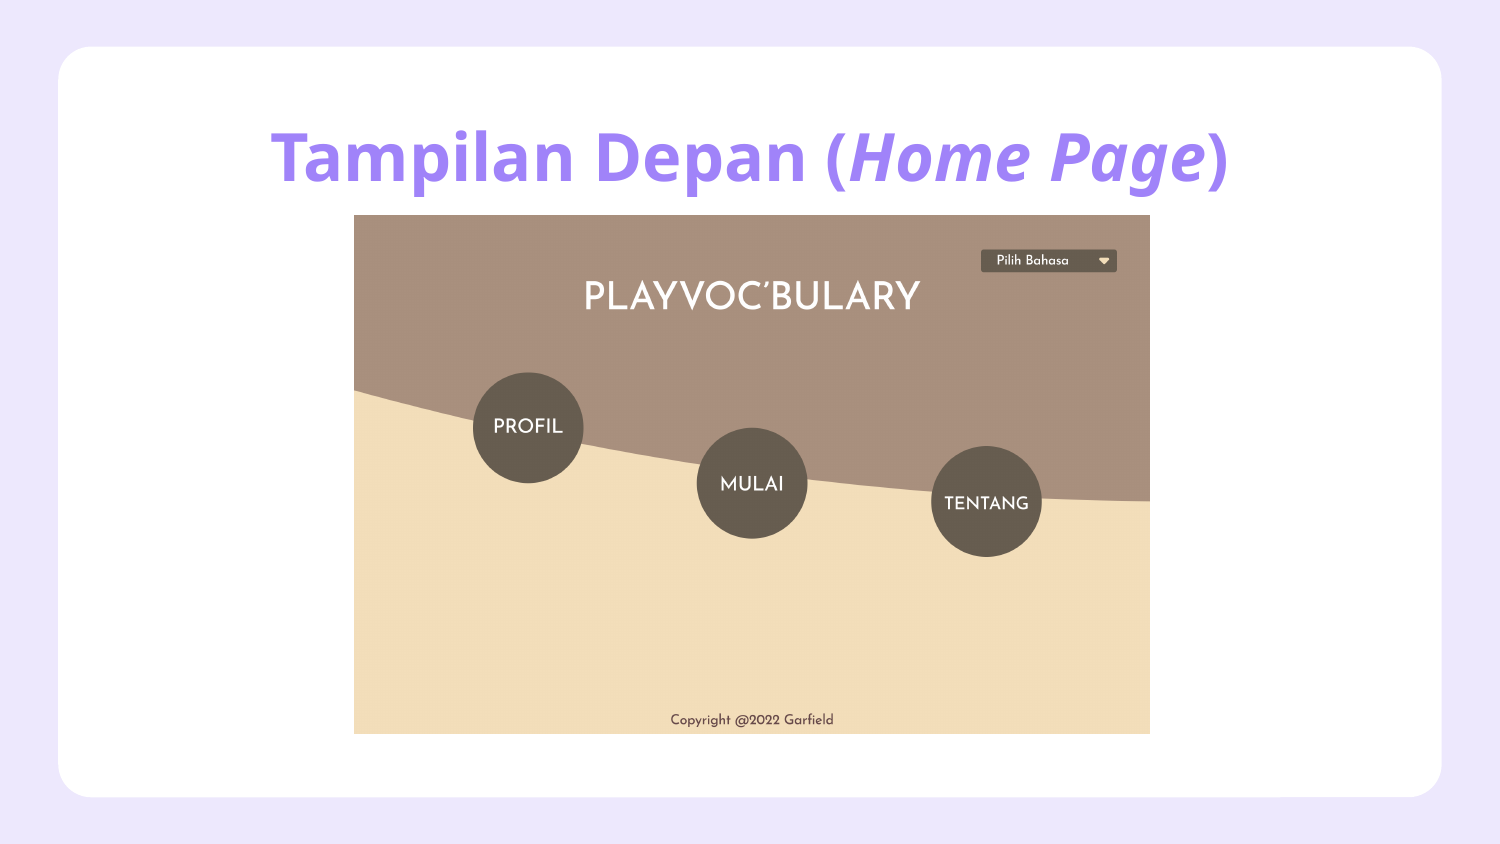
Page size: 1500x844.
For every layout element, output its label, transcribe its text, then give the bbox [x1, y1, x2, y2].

picture [353, 215, 1151, 734]
title Tampilan Depan (Home Page) [117, 87, 1383, 203]
